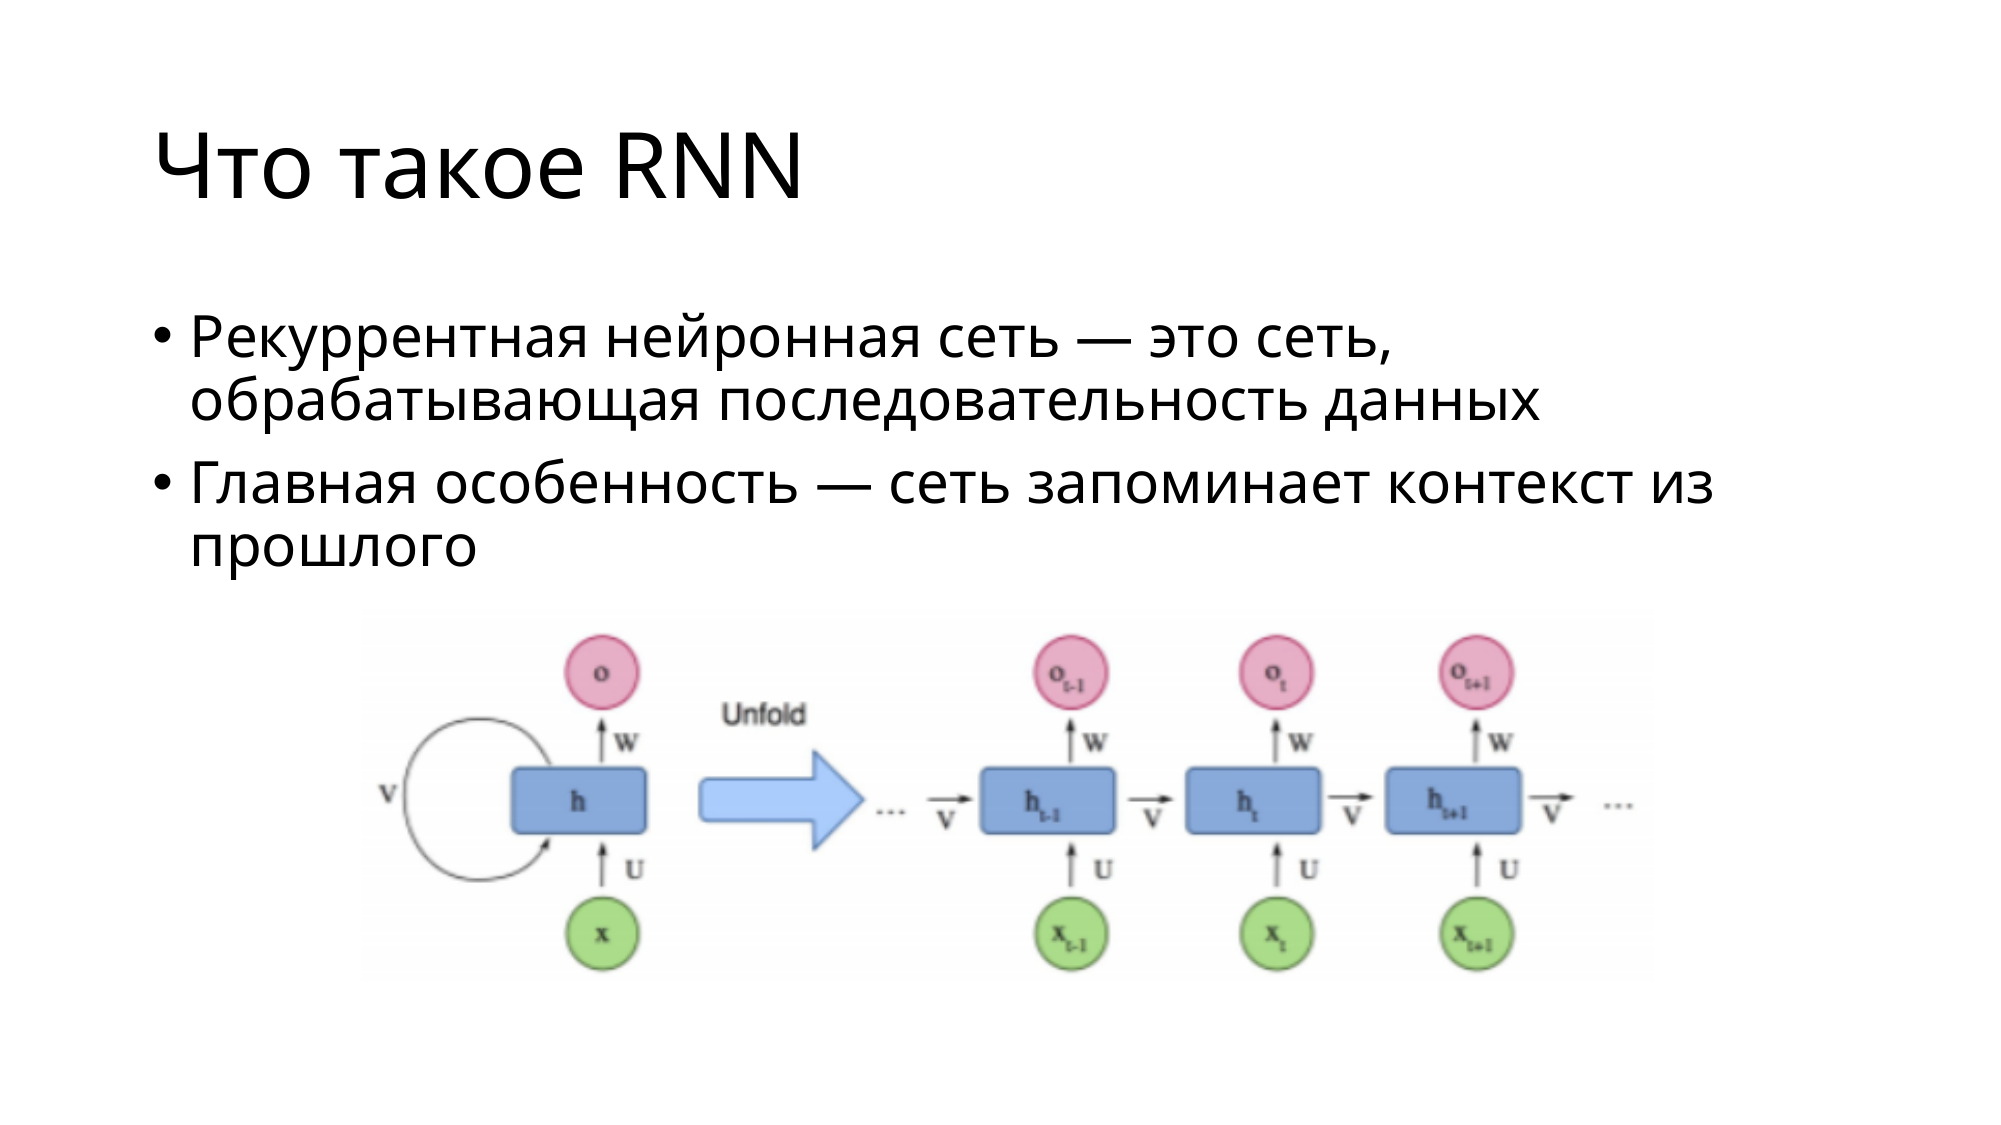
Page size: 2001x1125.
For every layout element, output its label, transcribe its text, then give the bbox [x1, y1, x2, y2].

picture [340, 590, 1663, 1017]
title Что такое RNN [137, 59, 1863, 278]
list Рекуррентная нейронная сеть — это сеть, обрабатывающая последовательность данных Главная особенность — сеть запоминает контекст из прошлого [137, 299, 1863, 1014]
